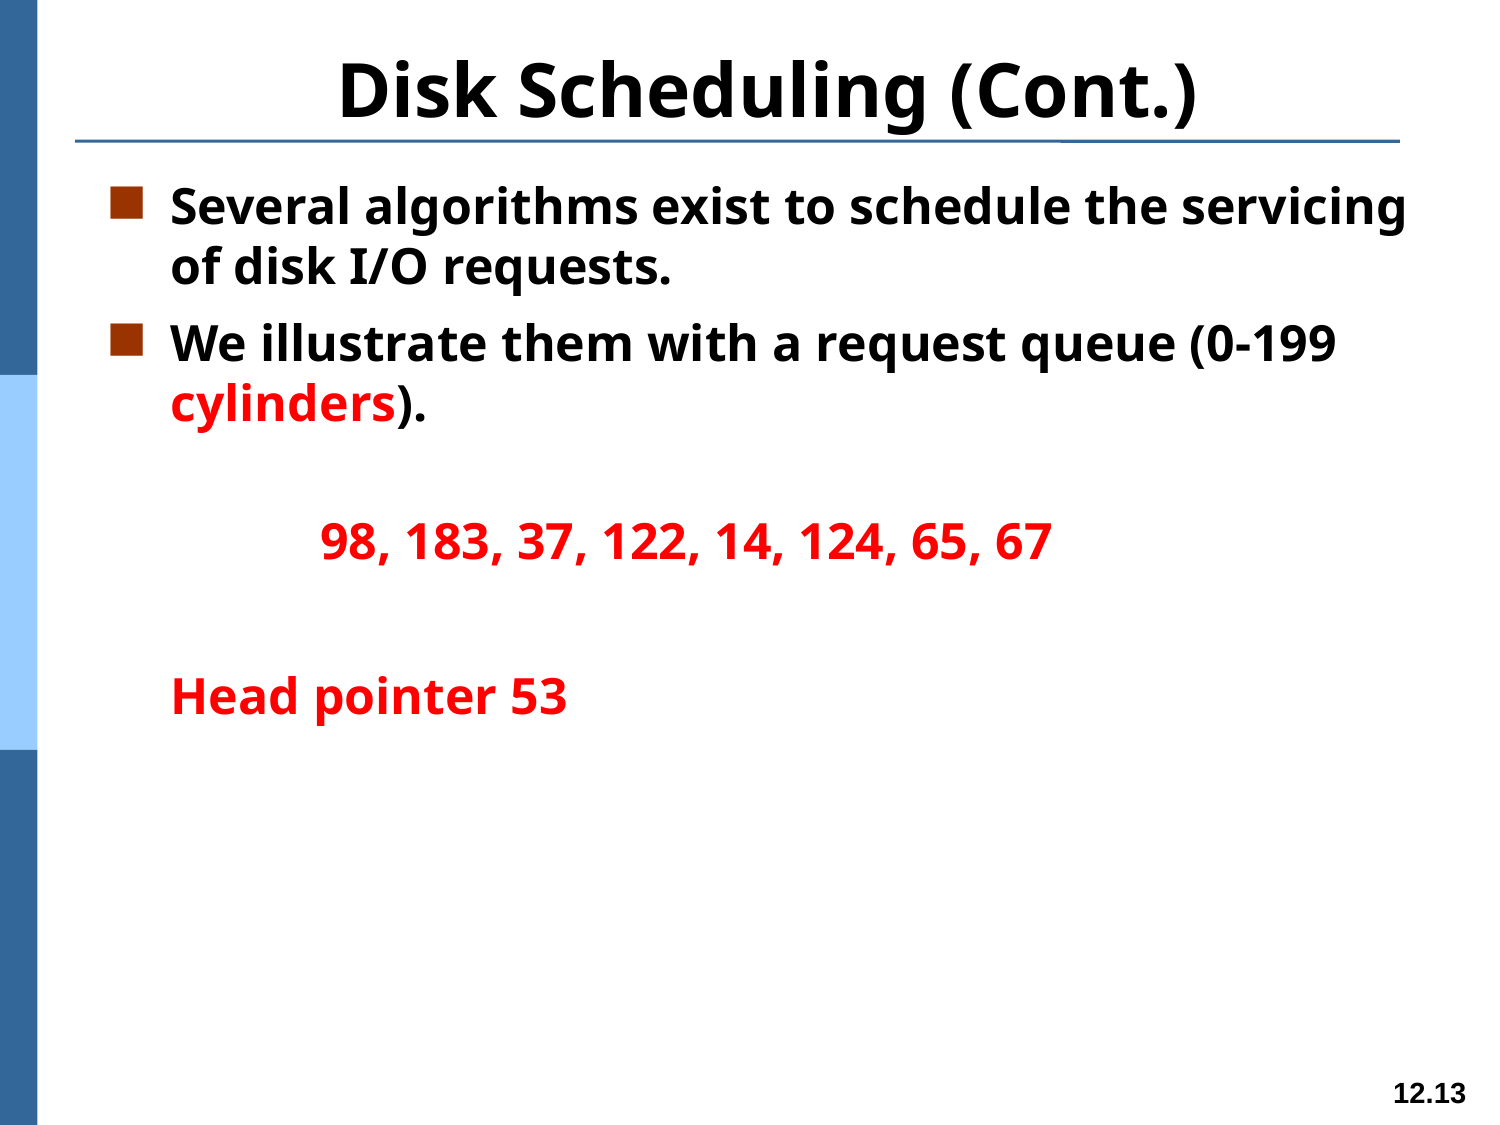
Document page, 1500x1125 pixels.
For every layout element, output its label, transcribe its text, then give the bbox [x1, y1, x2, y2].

list Several algorithms exist to schedule the servicing of disk I/O requests. We illustrate them with a request queue (0-199 cylinders). 98, 183, 37, 122, 14, 124, 65, 67 Head pointer 53 [98, 166, 1452, 911]
title Disk Scheduling (Cont.) [92, 45, 1443, 141]
